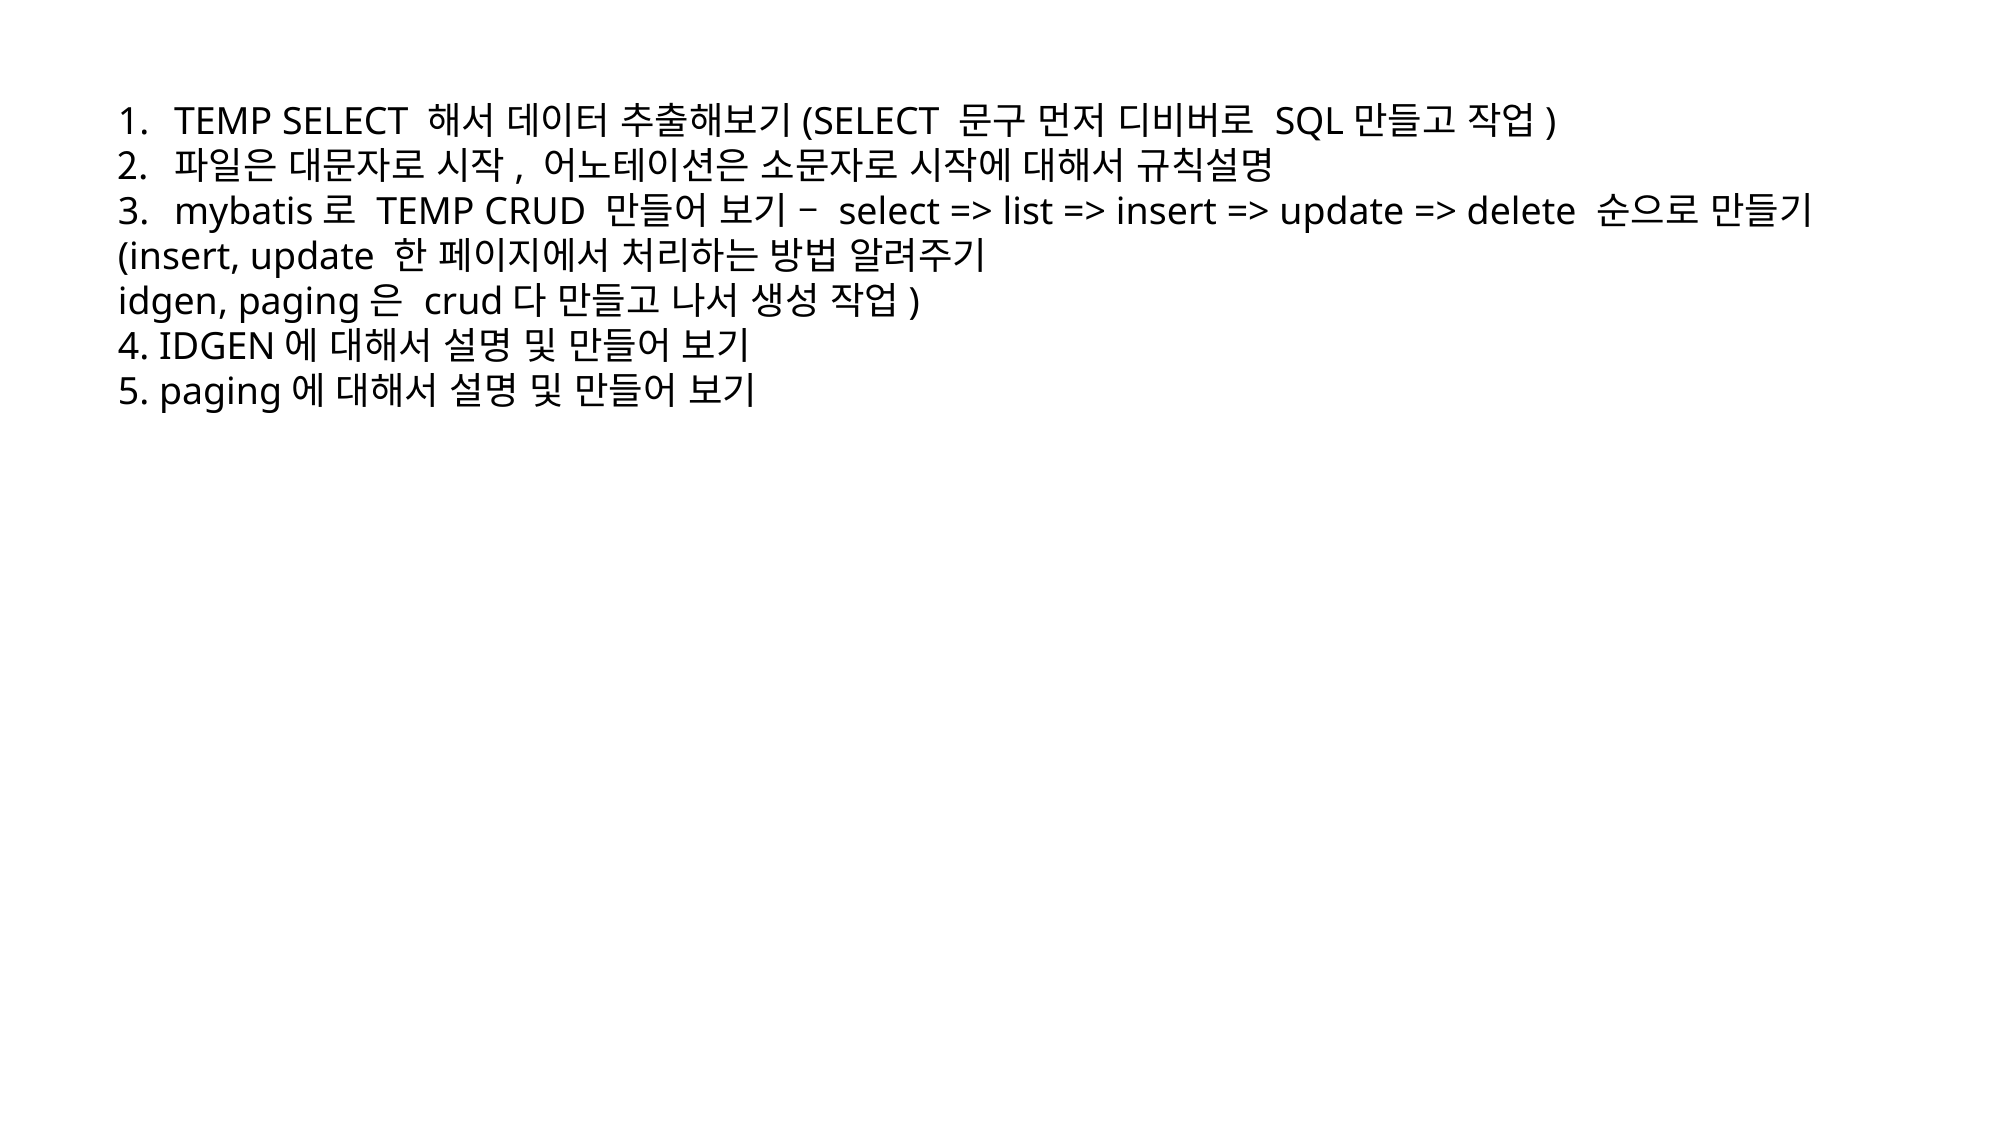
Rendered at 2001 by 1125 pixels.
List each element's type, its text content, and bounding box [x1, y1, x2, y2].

text_box TEMP SELECT 해서 데이터 추출해보기(SELECT 문구 먼저 디비버로 SQL만들고 작업) 파일은 대문자로 시작, 어노테이션은 소문자로 시작에 대해서 규칙설명 mybatis로 TEMP CRUD 만들어 보기 – select => list => insert => update => delete 순으로 만들기 (insert, update 한 페이지에서 처리하는 방법 알려주기 idgen, paging은 crud다 만들고 나서 생성 작업) 4. IDGEN에 대해서 설명 및 만들어 보기 5. paging에 대해서 설명 및 만들어 보기 [103, 89, 1829, 420]
